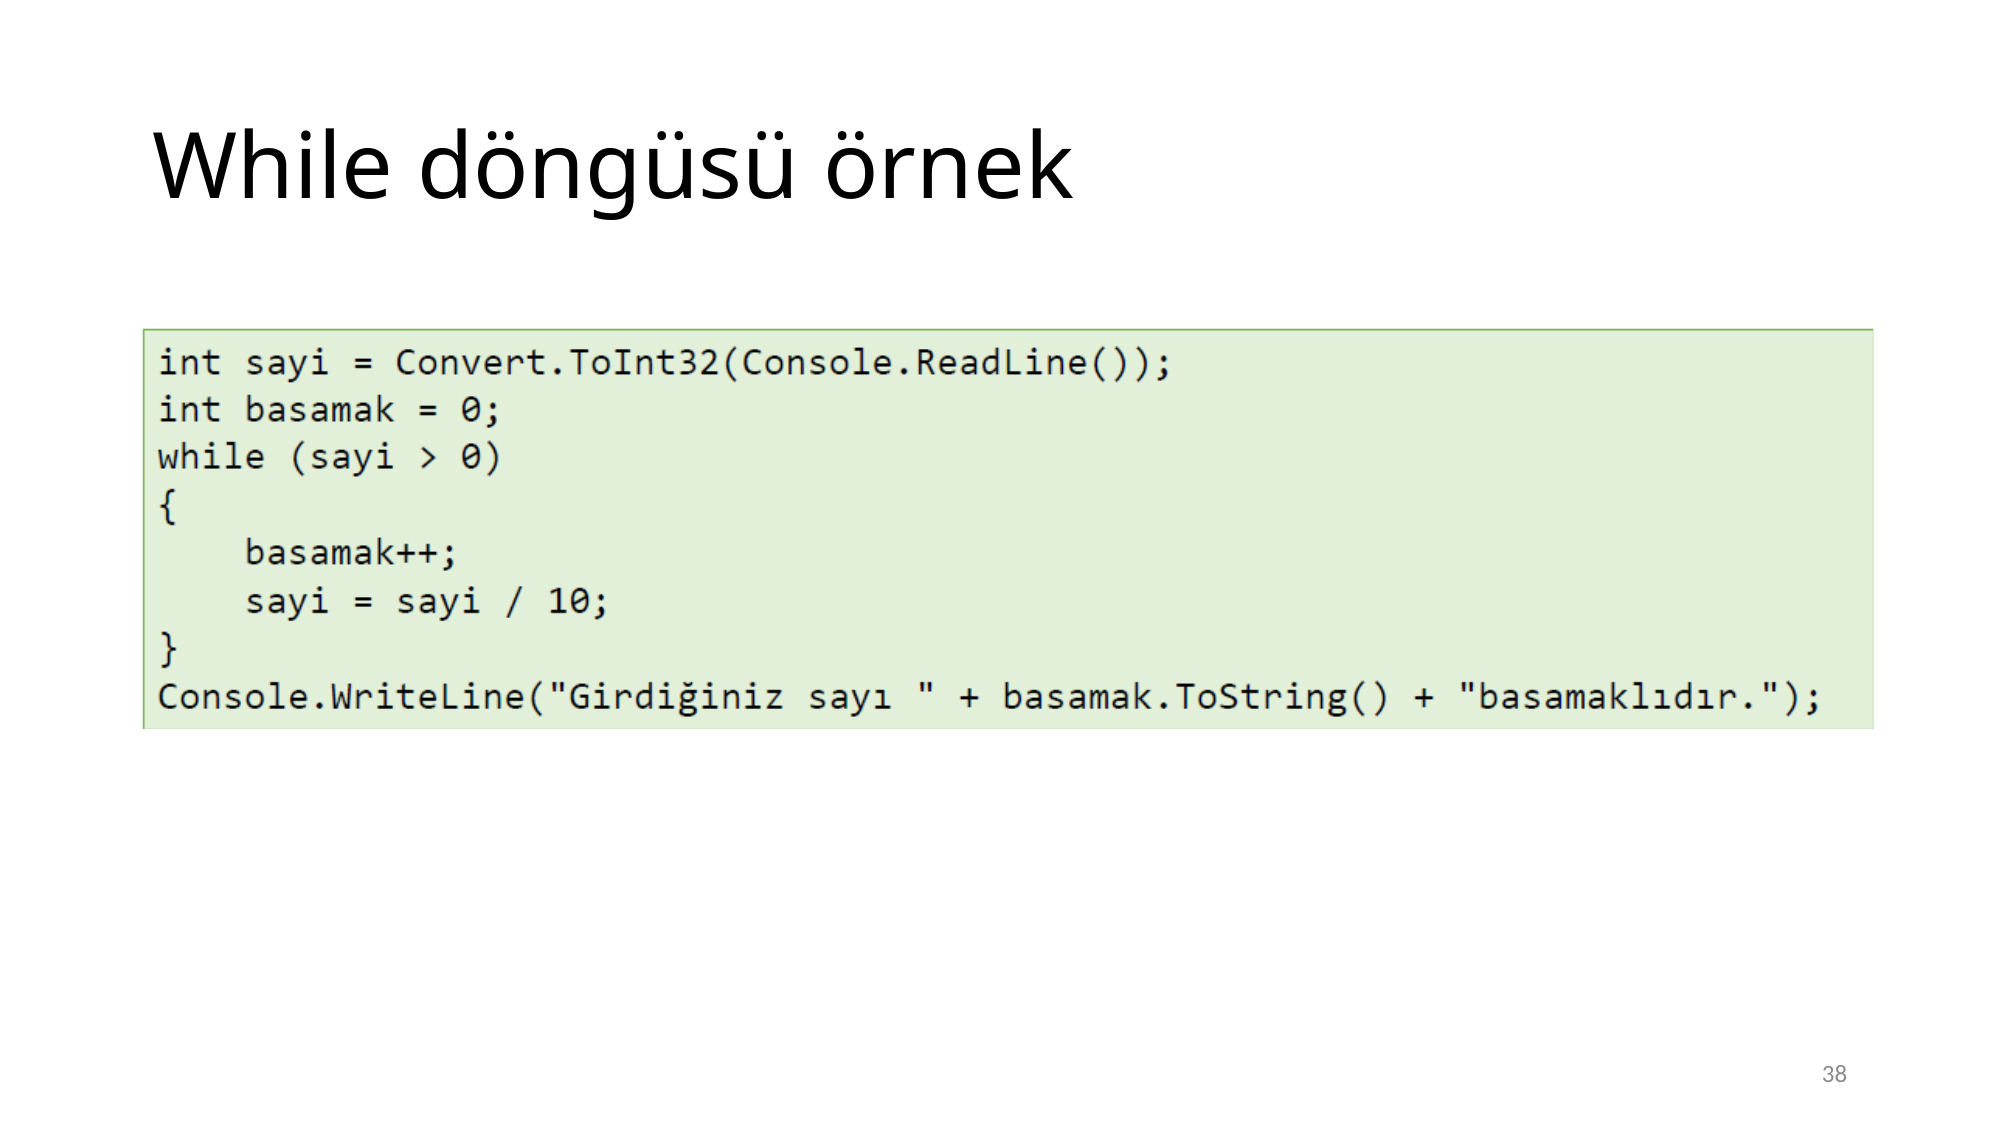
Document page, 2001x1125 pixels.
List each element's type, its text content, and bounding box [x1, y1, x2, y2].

title While döngüsü örnek [137, 59, 1863, 278]
picture [137, 326, 1874, 729]
slide_number 38 [1412, 1042, 1863, 1103]
